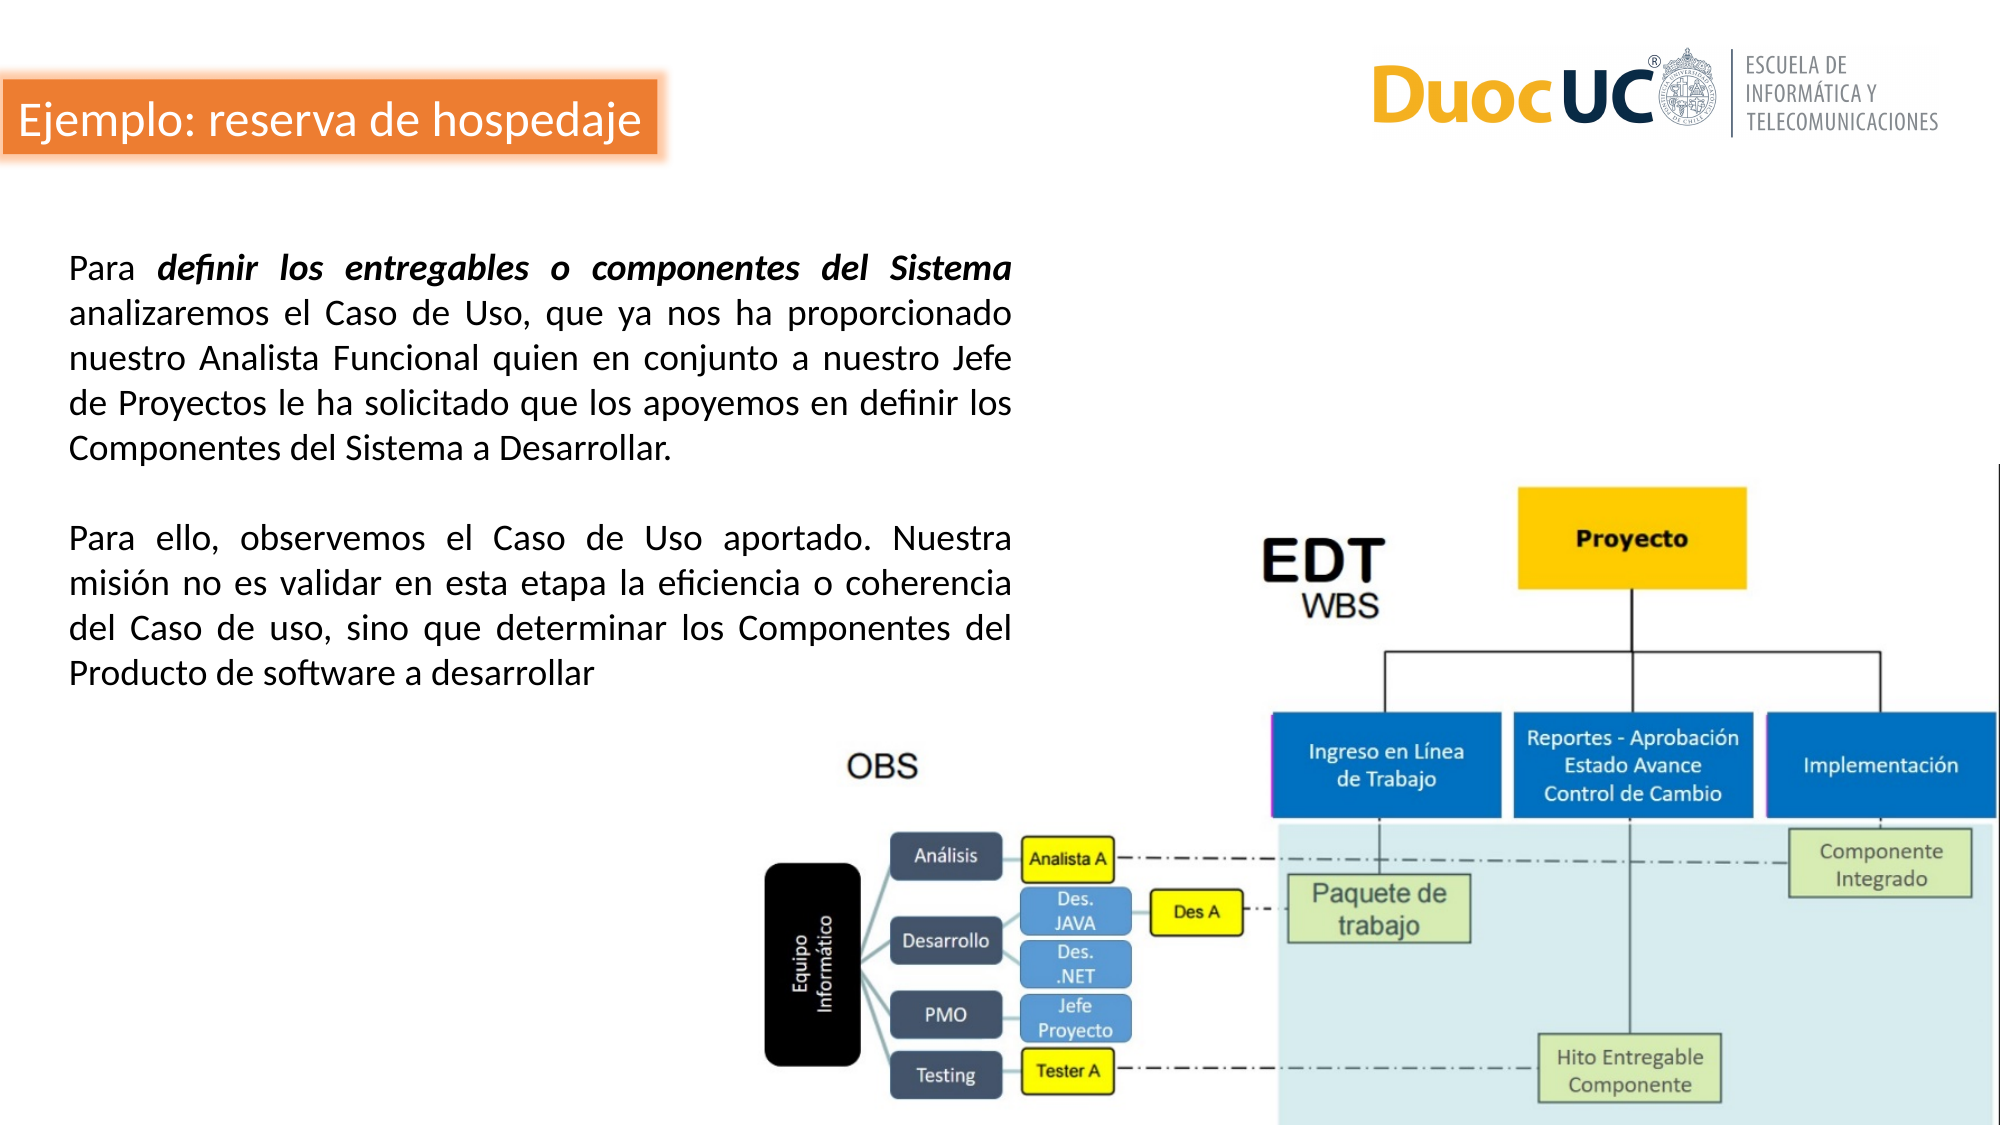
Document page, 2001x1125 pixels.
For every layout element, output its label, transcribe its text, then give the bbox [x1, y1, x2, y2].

text_box Ejemplo: reserva de hospedaje [3, 79, 658, 155]
picture [1372, 45, 1939, 140]
text_box Para definir los entregables o componentes del Sistema analizaremos el Caso de Uso, que ya nos ha proporcionado nuestro Analista Funcional quien en conjunto a nuestro Jefe de Proyectos le ha solicitado que los apoyemos en definir los Componentes del Sistema a Desarrollar. Para ello, observemos el Caso de Uso aportado. Nuestra misión no es validar en esta etapa la eficiencia o coherencia del Caso de uso, sino que determinar los Componentes del Producto de software a desarrollar [54, 235, 1029, 701]
picture [749, 464, 2000, 1125]
